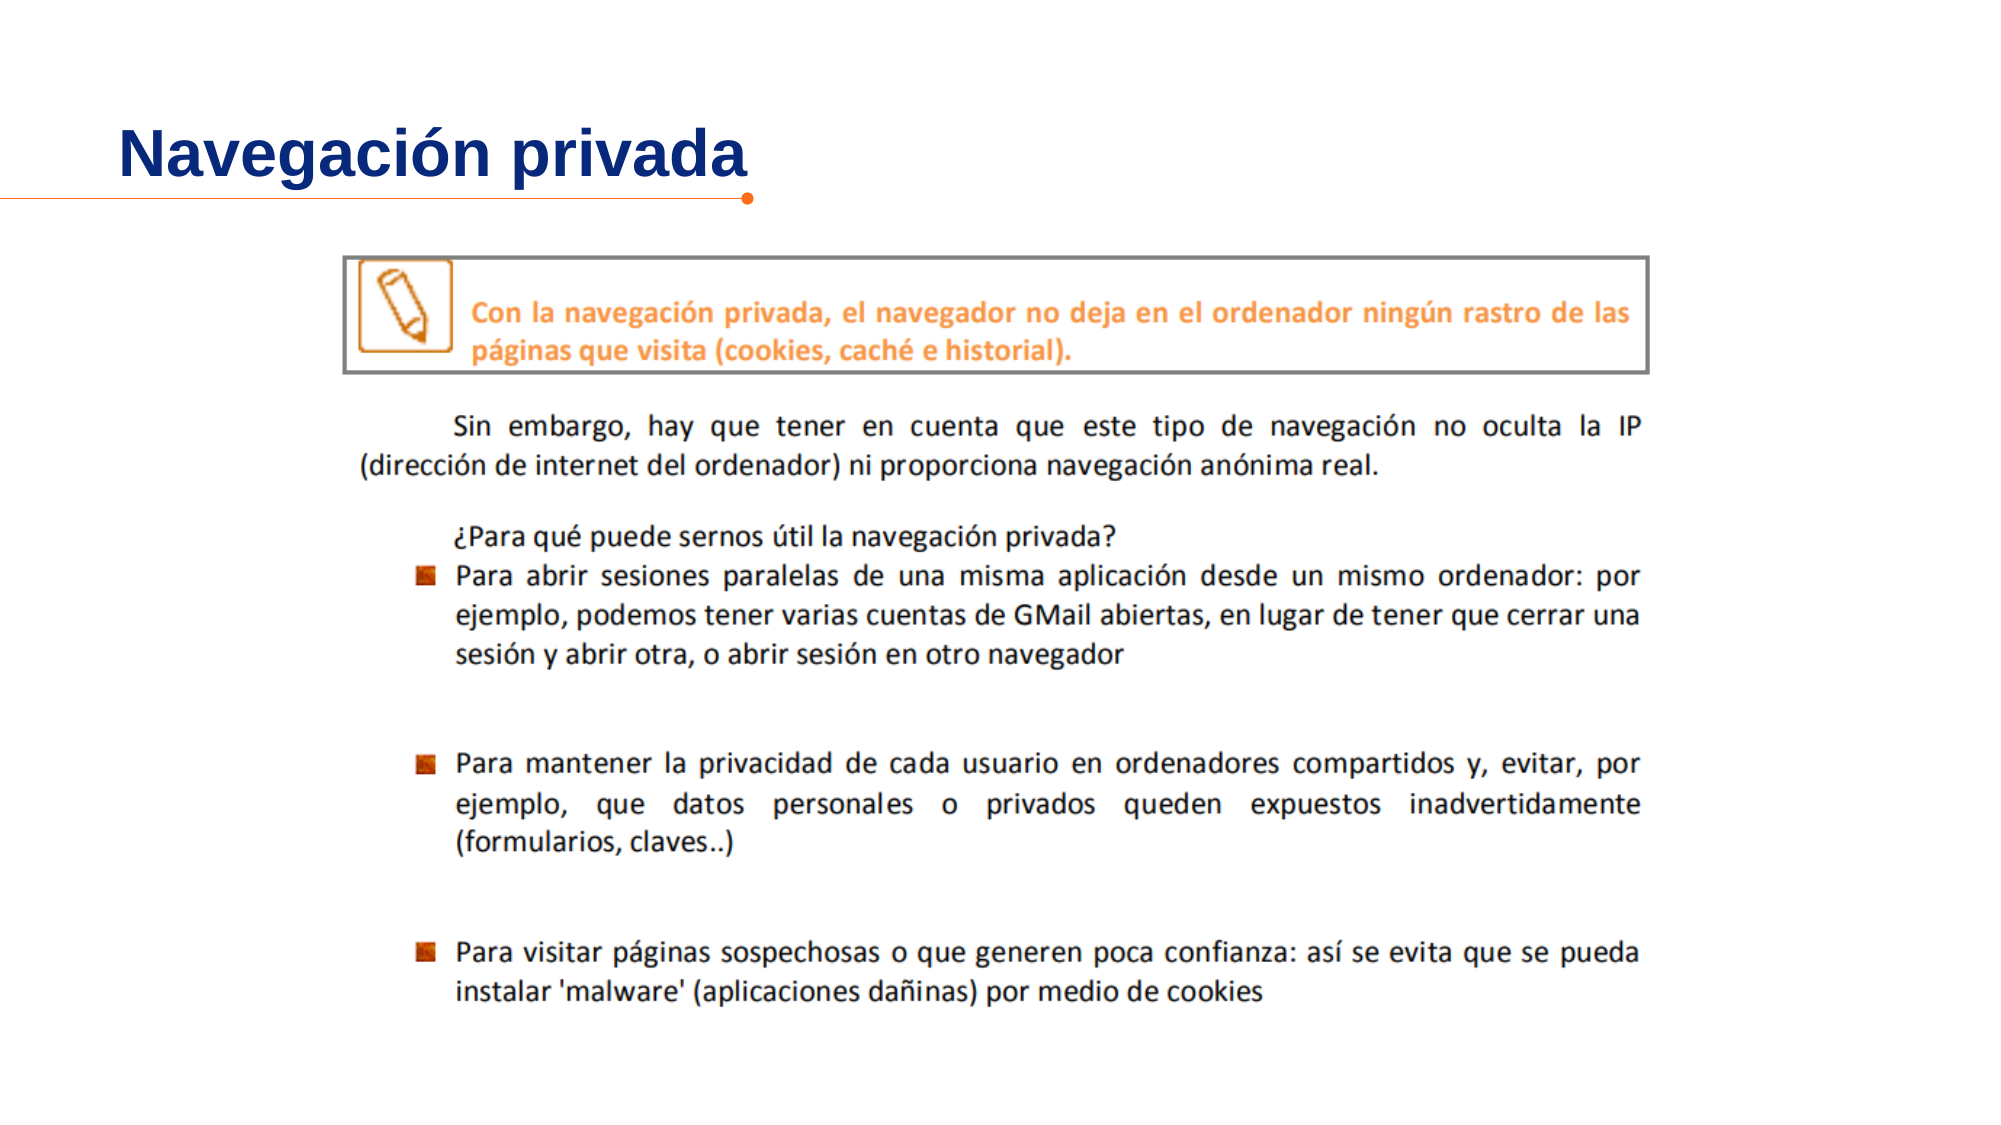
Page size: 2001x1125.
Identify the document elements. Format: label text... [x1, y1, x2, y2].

picture [334, 244, 1666, 1024]
text_box Navegación privada [103, 102, 931, 198]
